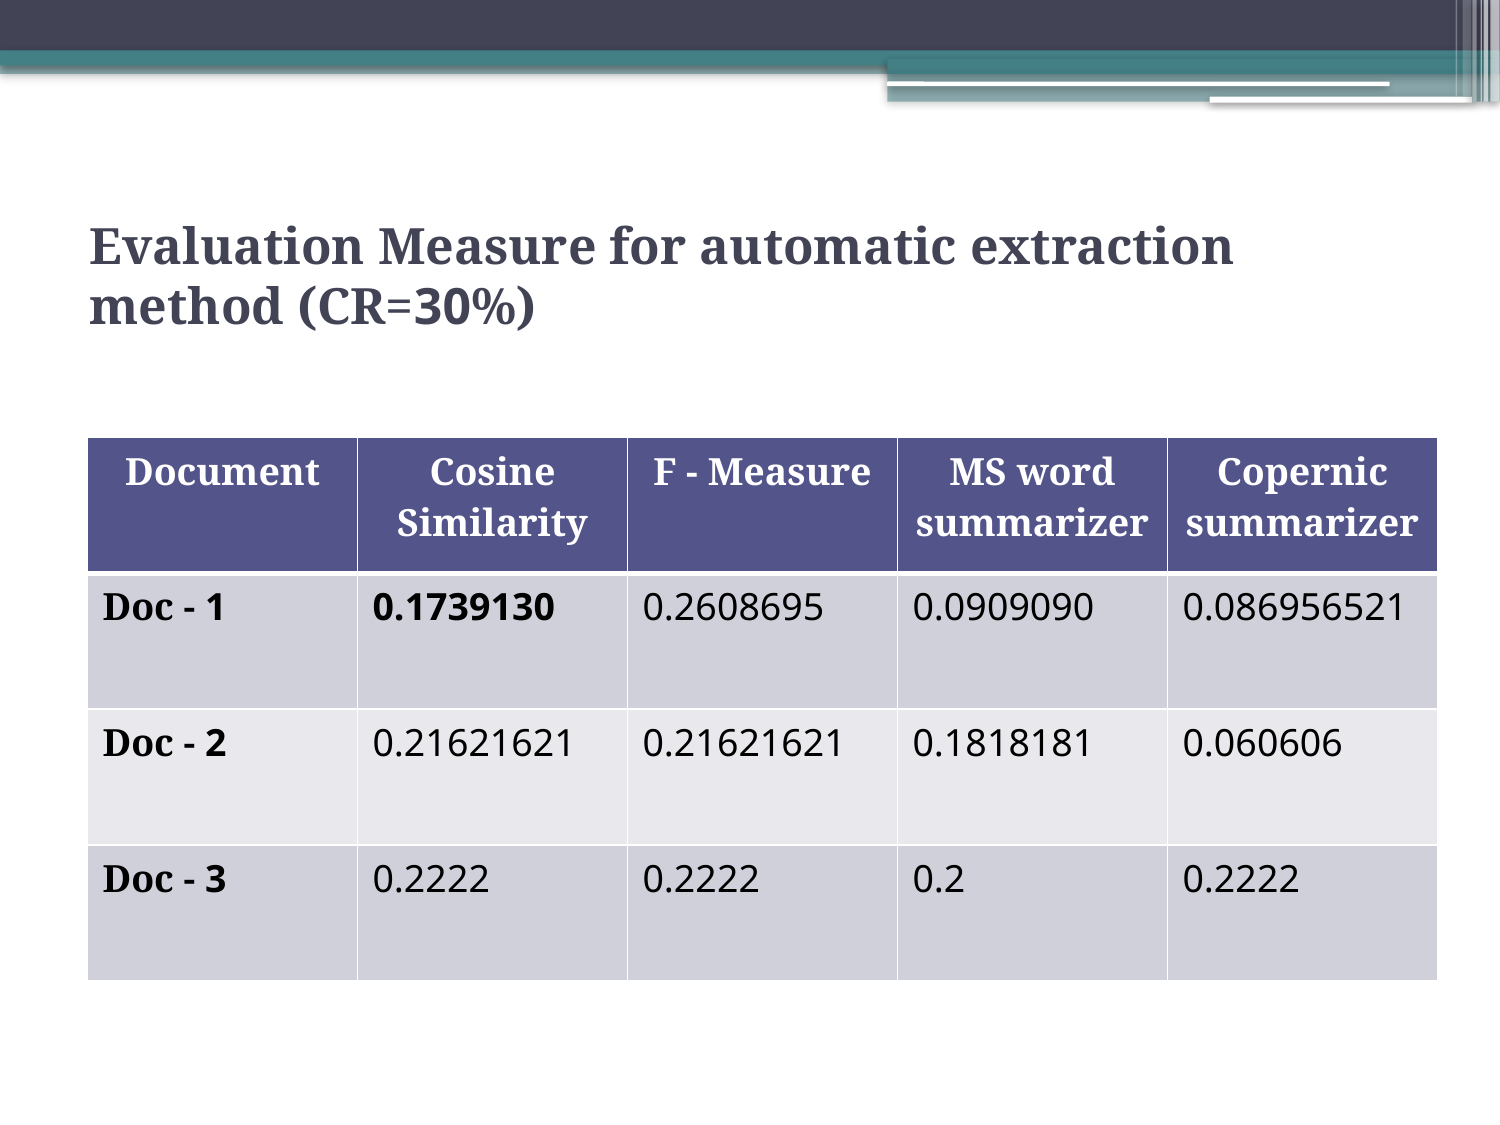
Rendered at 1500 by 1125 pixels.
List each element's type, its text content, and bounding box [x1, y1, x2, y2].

table_header Document [88, 438, 357, 571]
table_cell 0.2222 [1168, 846, 1437, 980]
title Evaluation Measure for automatic extraction method (CR=30%) [75, 187, 1425, 363]
table_header MS word summarizer [898, 438, 1167, 571]
table_cell Doc - 1 [88, 576, 357, 708]
table_header F - Measure [628, 438, 897, 571]
table_cell Doc - 2 [88, 710, 357, 844]
table_header Cosine Similarity [358, 438, 627, 571]
table_cell 0.21621621 [358, 710, 627, 844]
table_cell 0.21621621 [628, 710, 897, 844]
table_cell 0.086956521 [1168, 576, 1437, 708]
table_cell 0.1818181 [898, 710, 1167, 844]
table_cell 0.0909090 [898, 576, 1167, 708]
table_cell 0.2608695 [628, 576, 897, 708]
table_cell 0.2222 [628, 846, 897, 980]
table_cell 0.060606 [1168, 710, 1437, 844]
table_cell 0.2222 [358, 846, 627, 980]
table_header Copernic summarizer [1168, 438, 1437, 571]
table_cell 0.2 [898, 846, 1167, 980]
table_cell Doc - 3 [88, 846, 357, 980]
table_cell 0.1739130 [358, 576, 627, 708]
